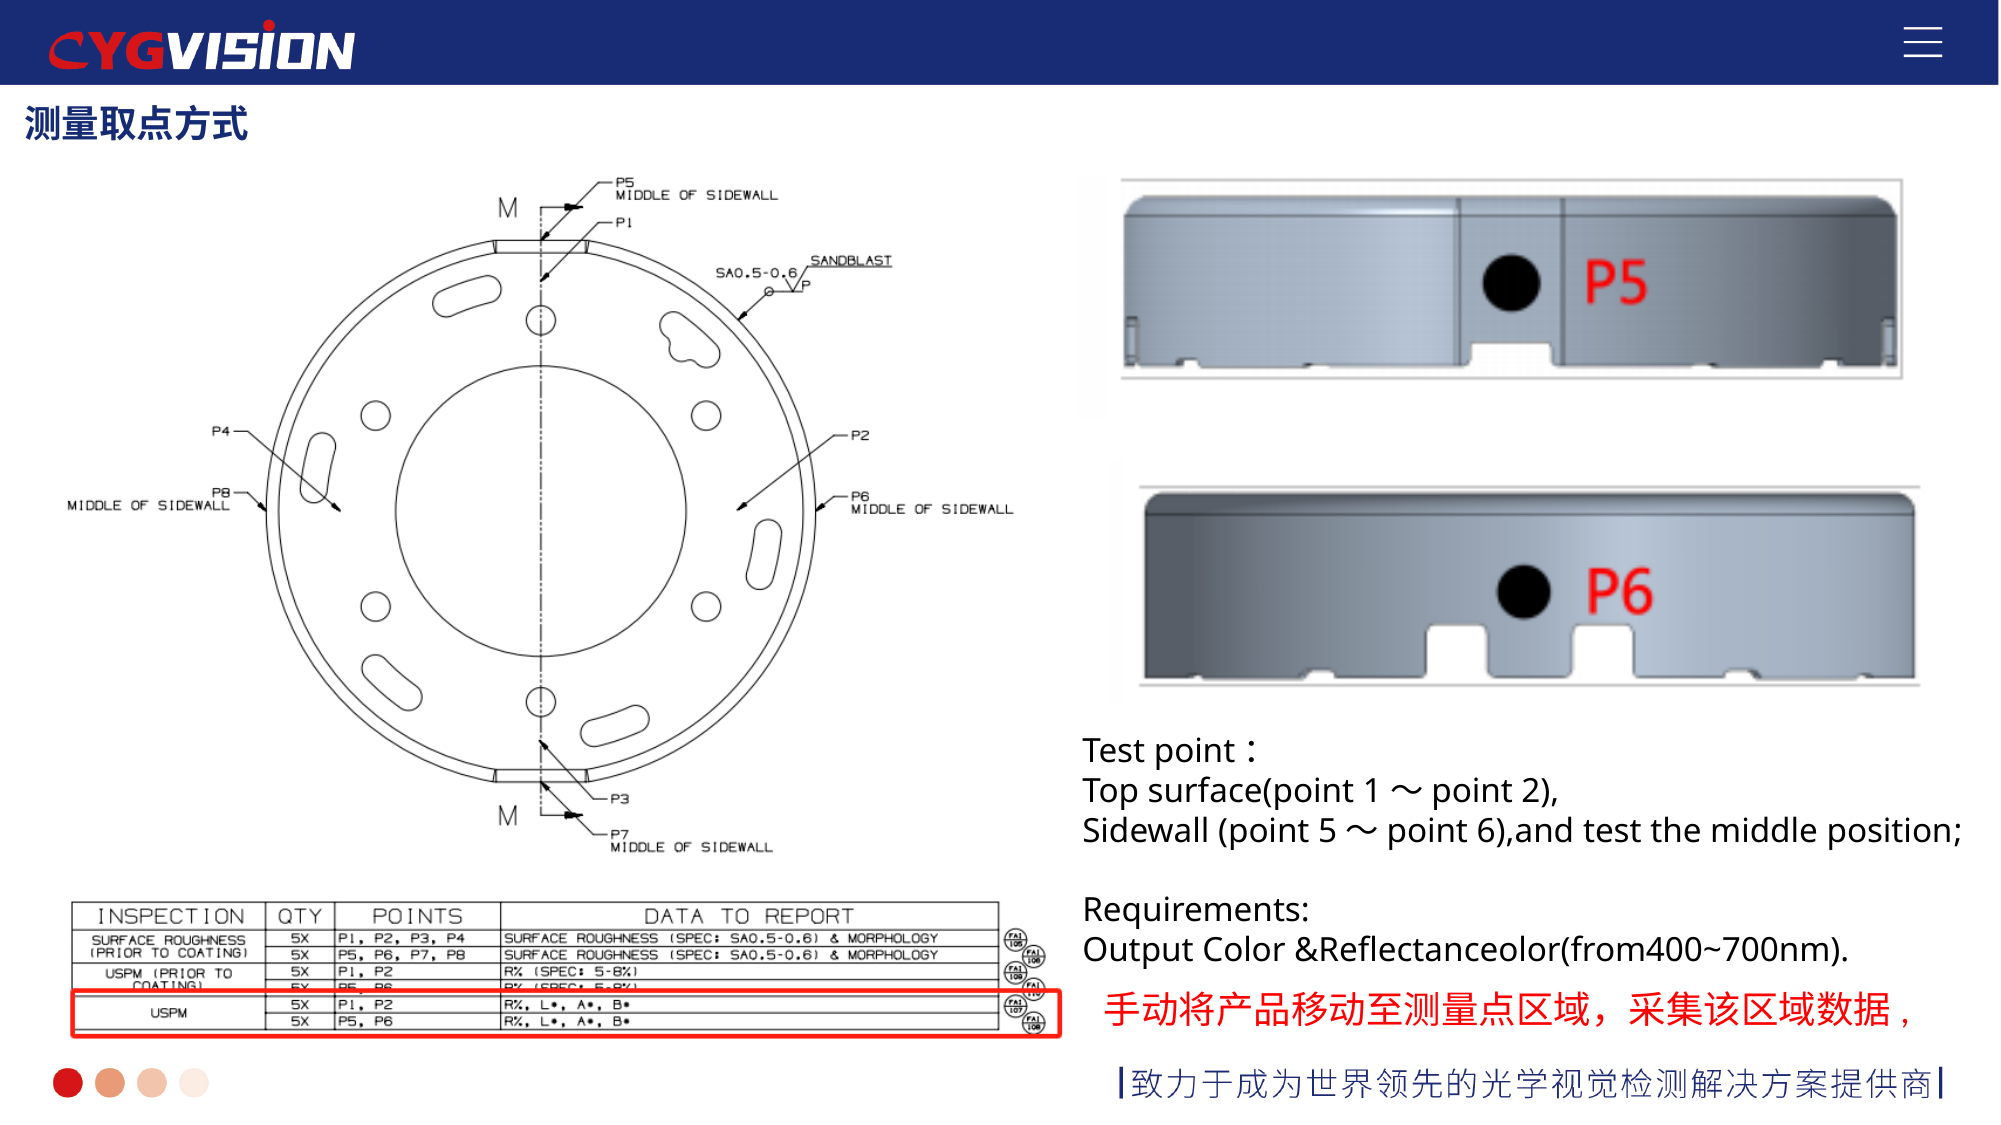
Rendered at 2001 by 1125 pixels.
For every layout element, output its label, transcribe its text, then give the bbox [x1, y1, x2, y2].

text_box 测量取点方式 [9, 92, 265, 153]
text_box 手动将产品移动至测量点区域，采集该区域数据, [1089, 978, 1919, 1084]
picture [0, 0, 1999, 1125]
text_box Test point： Top surface(point 1～point 2), Sidewall (point 5～point 6),and test the middle position; Requirements: Output Color &Reflectanceolor(from400~700nm). [1069, 721, 1988, 976]
